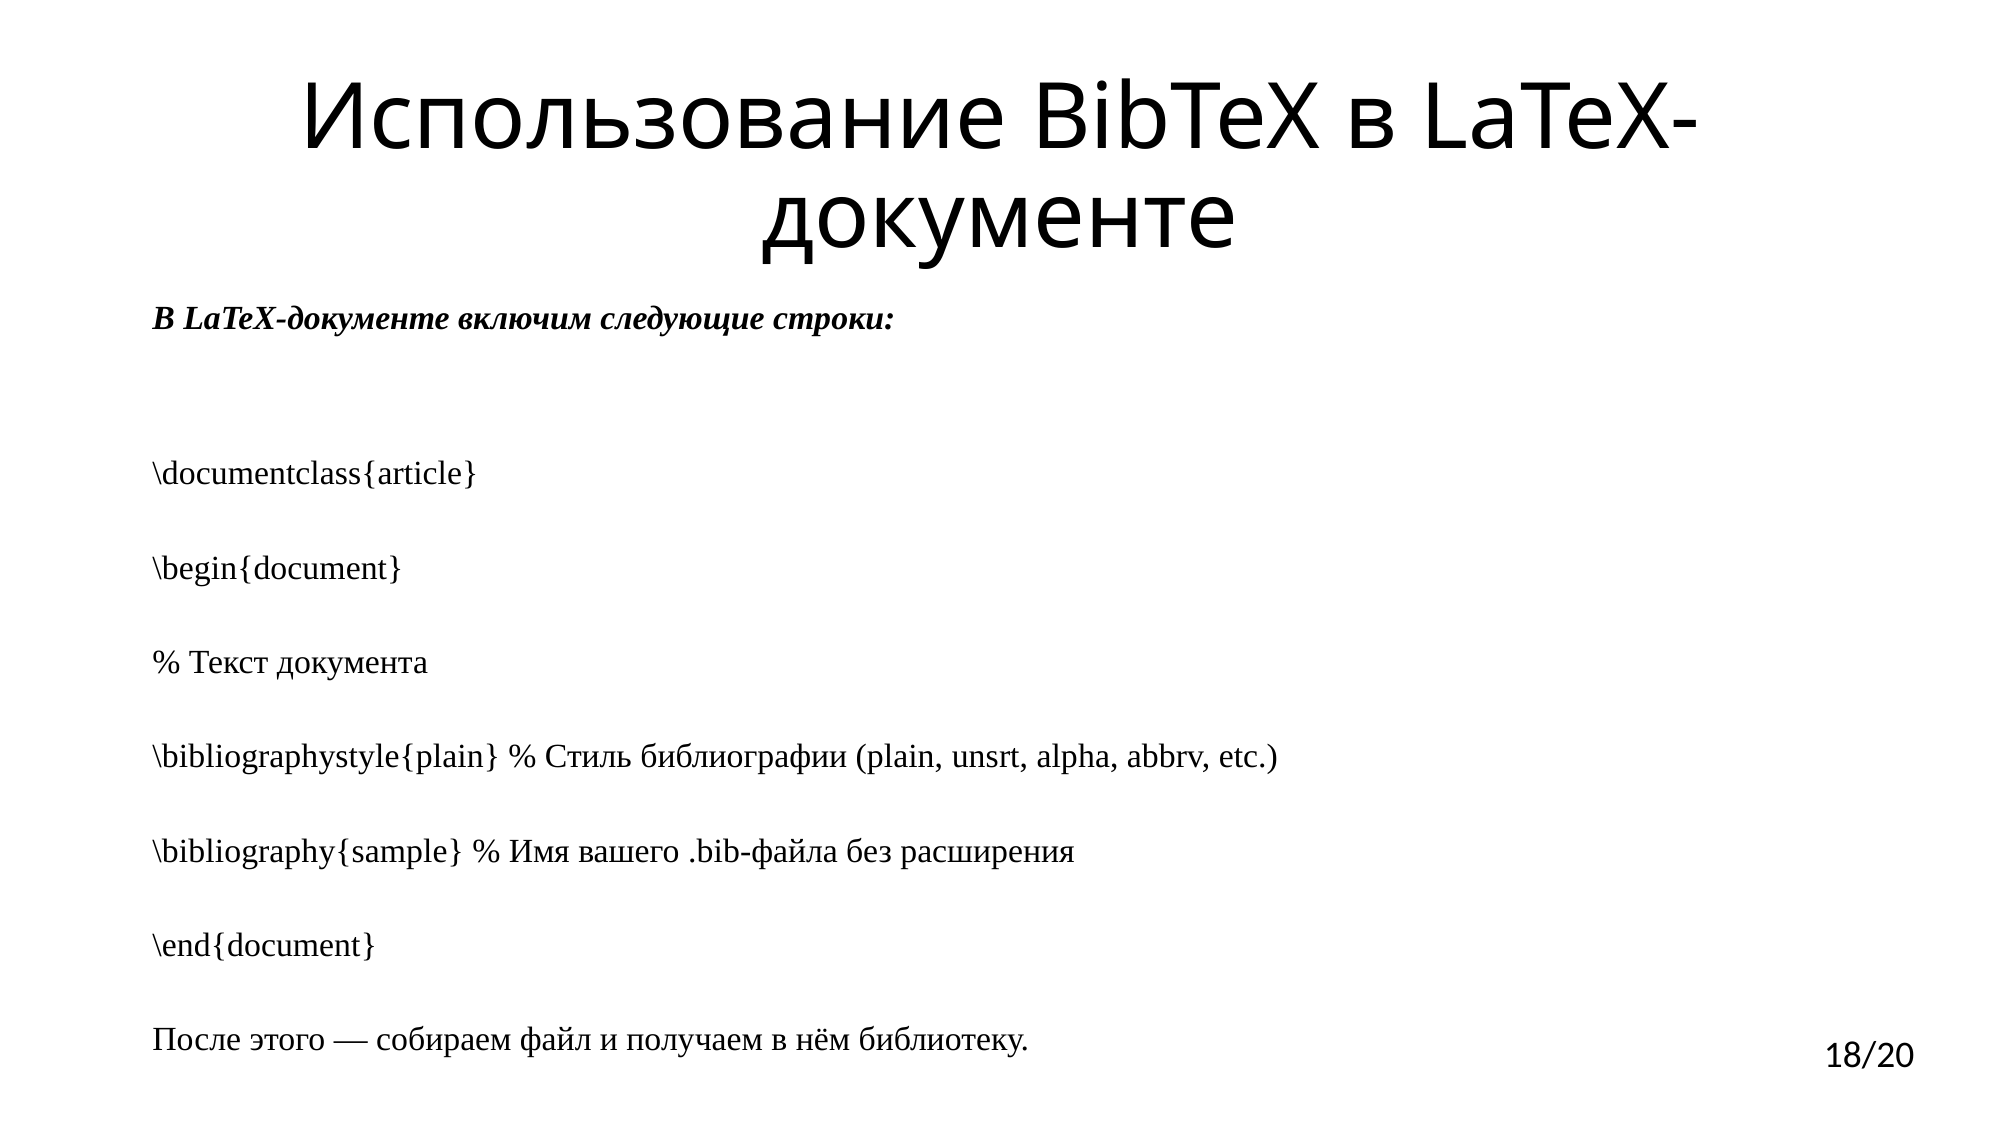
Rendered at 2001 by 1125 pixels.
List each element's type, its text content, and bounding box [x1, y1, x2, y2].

text_box 18/20 [1809, 1022, 1930, 1083]
list В LaTeX-документе включим следующие строки: \documentclass{article} \begin{document} % Текст документа \bibliographystyle{plain} % Стиль библиографии (plain, unsrt, alpha, abbrv, etc.) \bibliography{sample} % Имя вашего .bib-файла без расширения \end{document} После этого — собираем файл и получаем в нём библиотеку. [137, 293, 1863, 1066]
title Использование BibTeX в LaTeX-документе [137, 59, 1863, 278]
